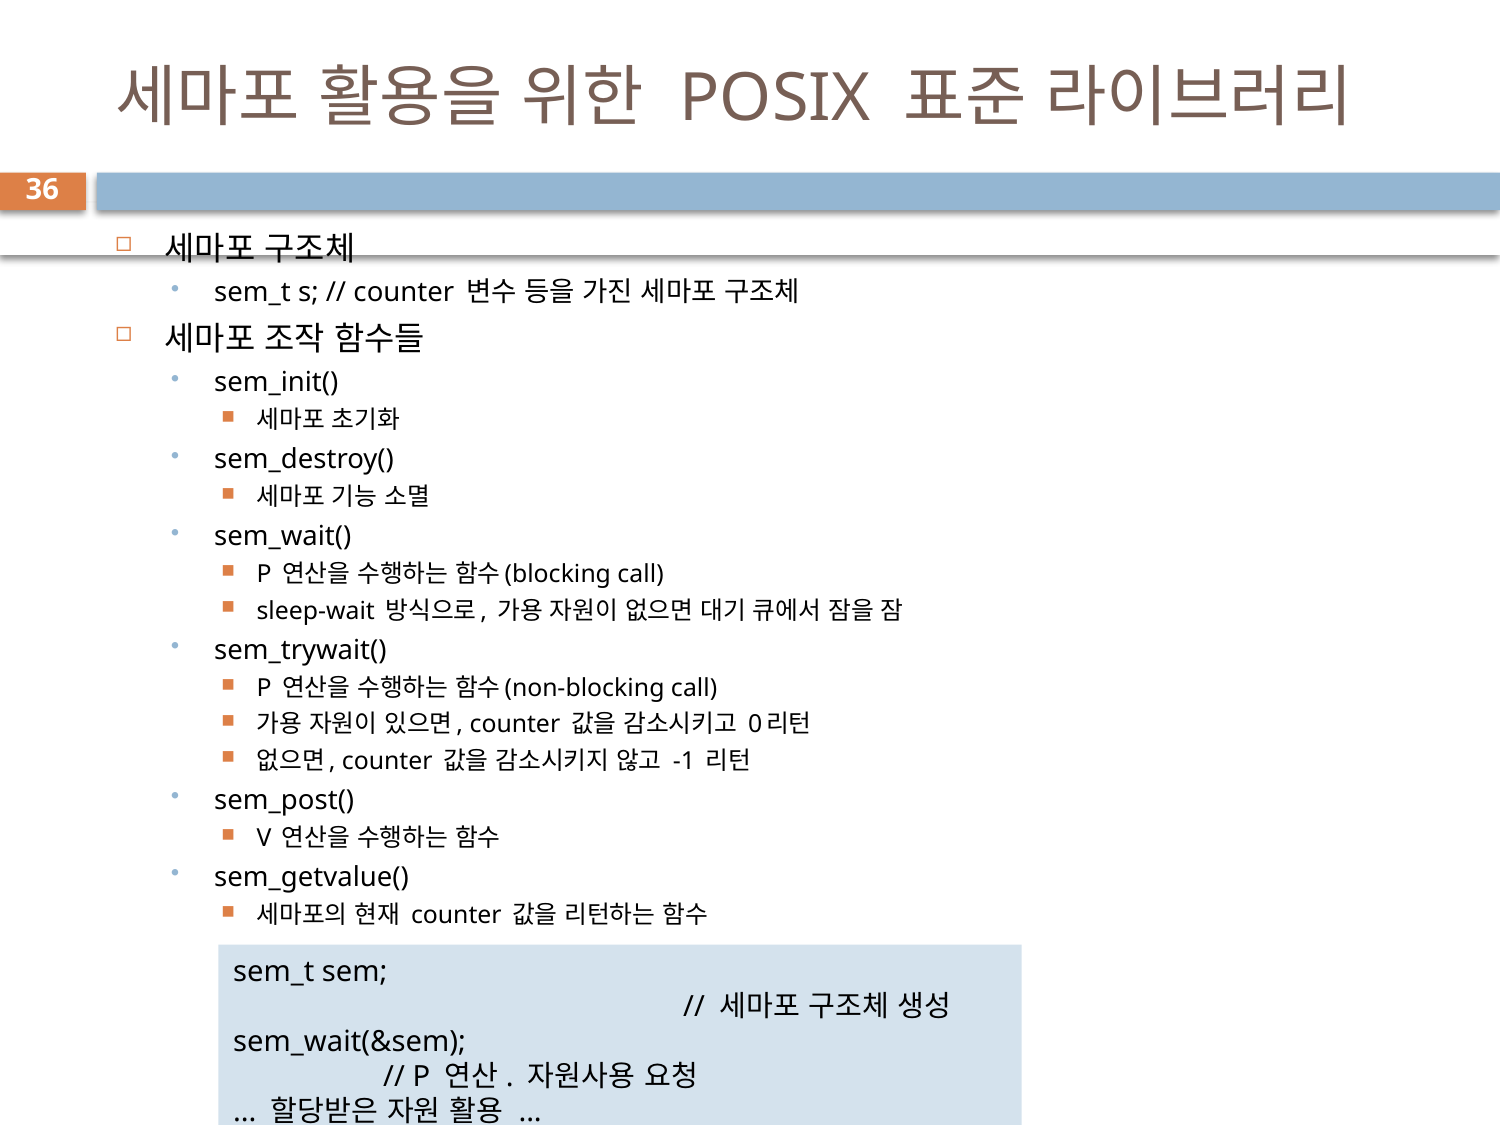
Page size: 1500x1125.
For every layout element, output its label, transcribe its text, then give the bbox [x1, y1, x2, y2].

title 세마포 활용을 위한 POSIX 표준 라이브러리 [100, 37, 1438, 149]
text_box sem_t sem; // 세마포 구조체 생성 sem_wait(&sem); // P 연산. 자원사용 요청 ... 할당받은 자원 활용 ... sem_post(&sem); // V 연산. 자원사용 끝 [218, 944, 1022, 1125]
list 세마포 구조체 sem_t s; // counter 변수 등을 가진 세마포 구조체 세마포 조작 함수들 sem_init() 세마포 초기화 sem_destroy() 세마포 기능 소멸 sem_wait() P 연산을 수행하는 함수(blocking call) sleep-wait 방식으로, 가용 자원이 없으면 대기 큐에서 잠을 잠 sem_trywait() P 연산을 수행하는 함수(non-blocking call) 가용 자원이 있으면, counter 값을 감소시키고 0리턴 없으면, counter 값을 감소시키지 않고 -1 리턴 sem_post() V 연산을 수행하는 함수 sem_getvalue() 세마포의 현재 counter 값을 리턴하는 함수 [100, 219, 1438, 941]
slide_number 36 [0, 170, 87, 211]
